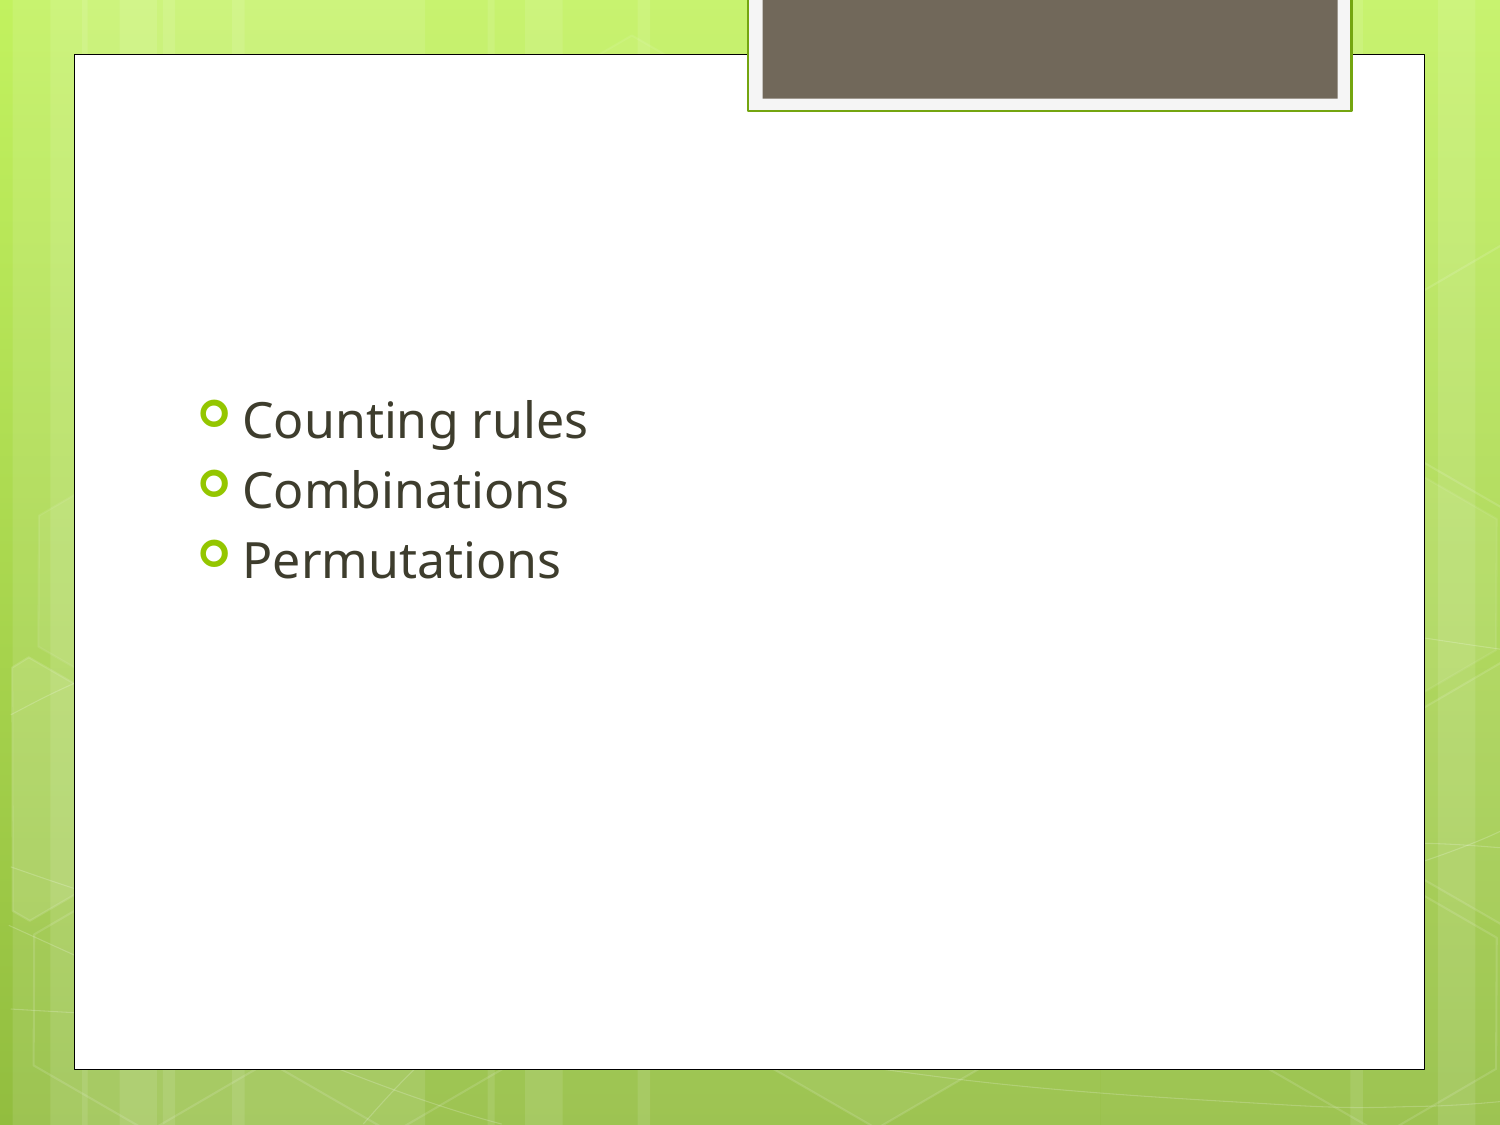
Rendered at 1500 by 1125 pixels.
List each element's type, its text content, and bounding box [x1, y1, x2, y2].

list Counting rules Combinations Permutations [171, 381, 1283, 957]
